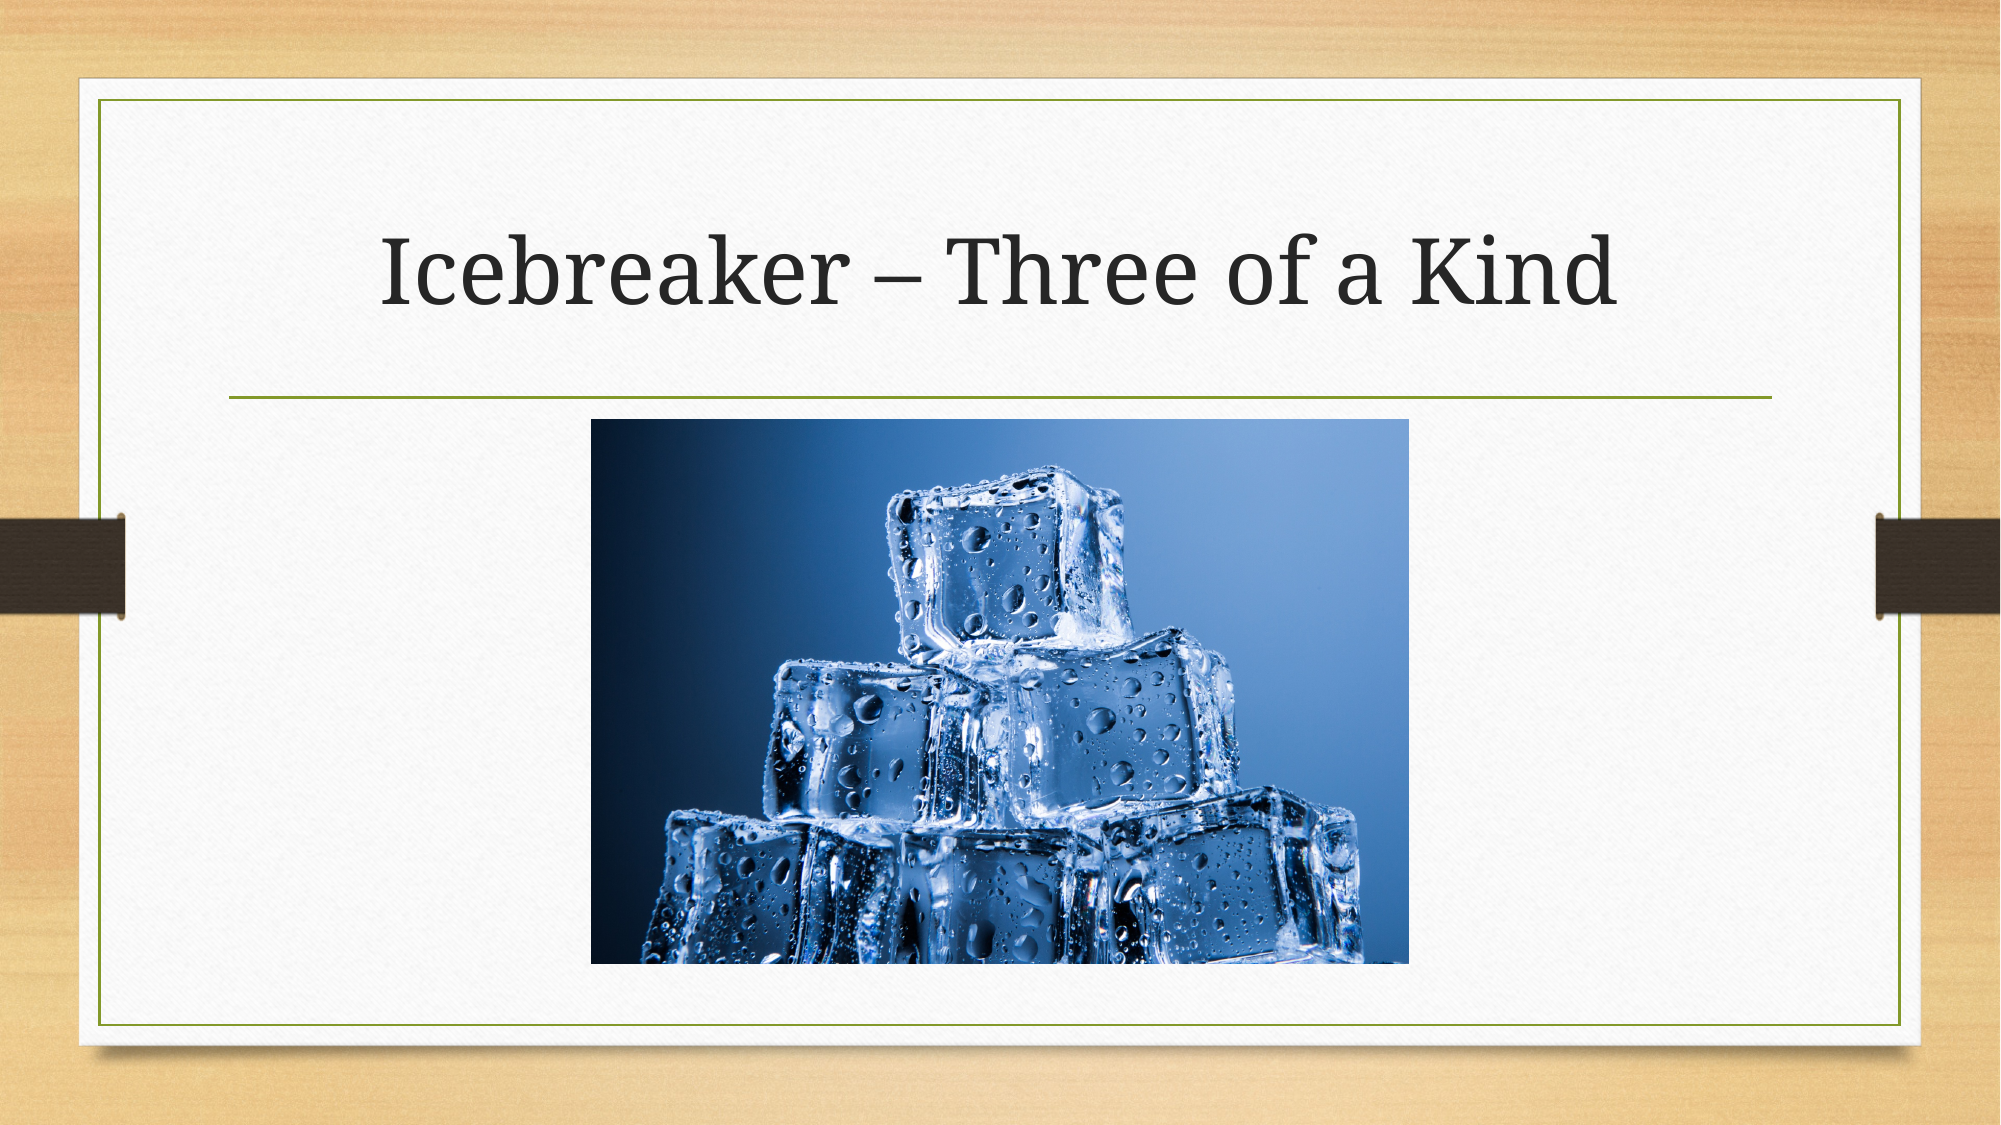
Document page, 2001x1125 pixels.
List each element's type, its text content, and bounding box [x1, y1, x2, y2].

title Icebreaker – Three of a Kind [212, 161, 1788, 375]
picture [0, 0, 2001, 1125]
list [591, 419, 1409, 964]
